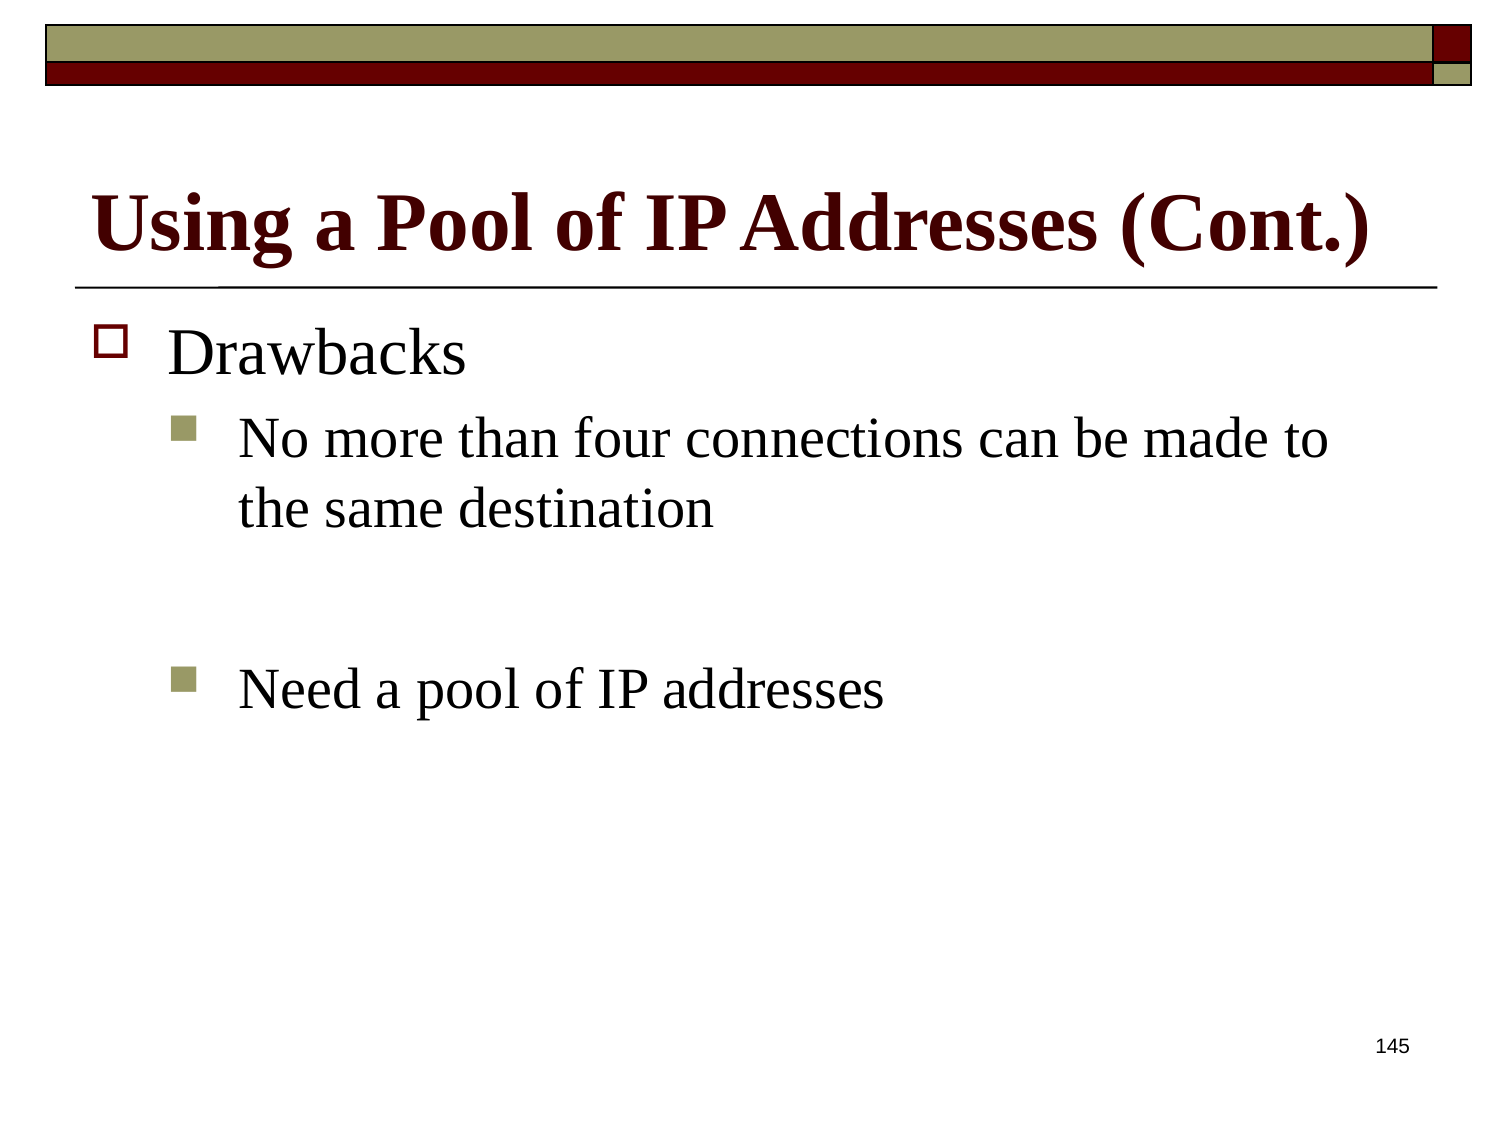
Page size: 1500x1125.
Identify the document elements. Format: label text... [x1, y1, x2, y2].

list Drawbacks No more than four connections can be made to the same destination Need a pool of IP addresses [74, 299, 1426, 1006]
title Using a Pool of IP Addresses (Cont.) [74, 87, 1426, 276]
slide_number 145 [1112, 1024, 1426, 1101]
